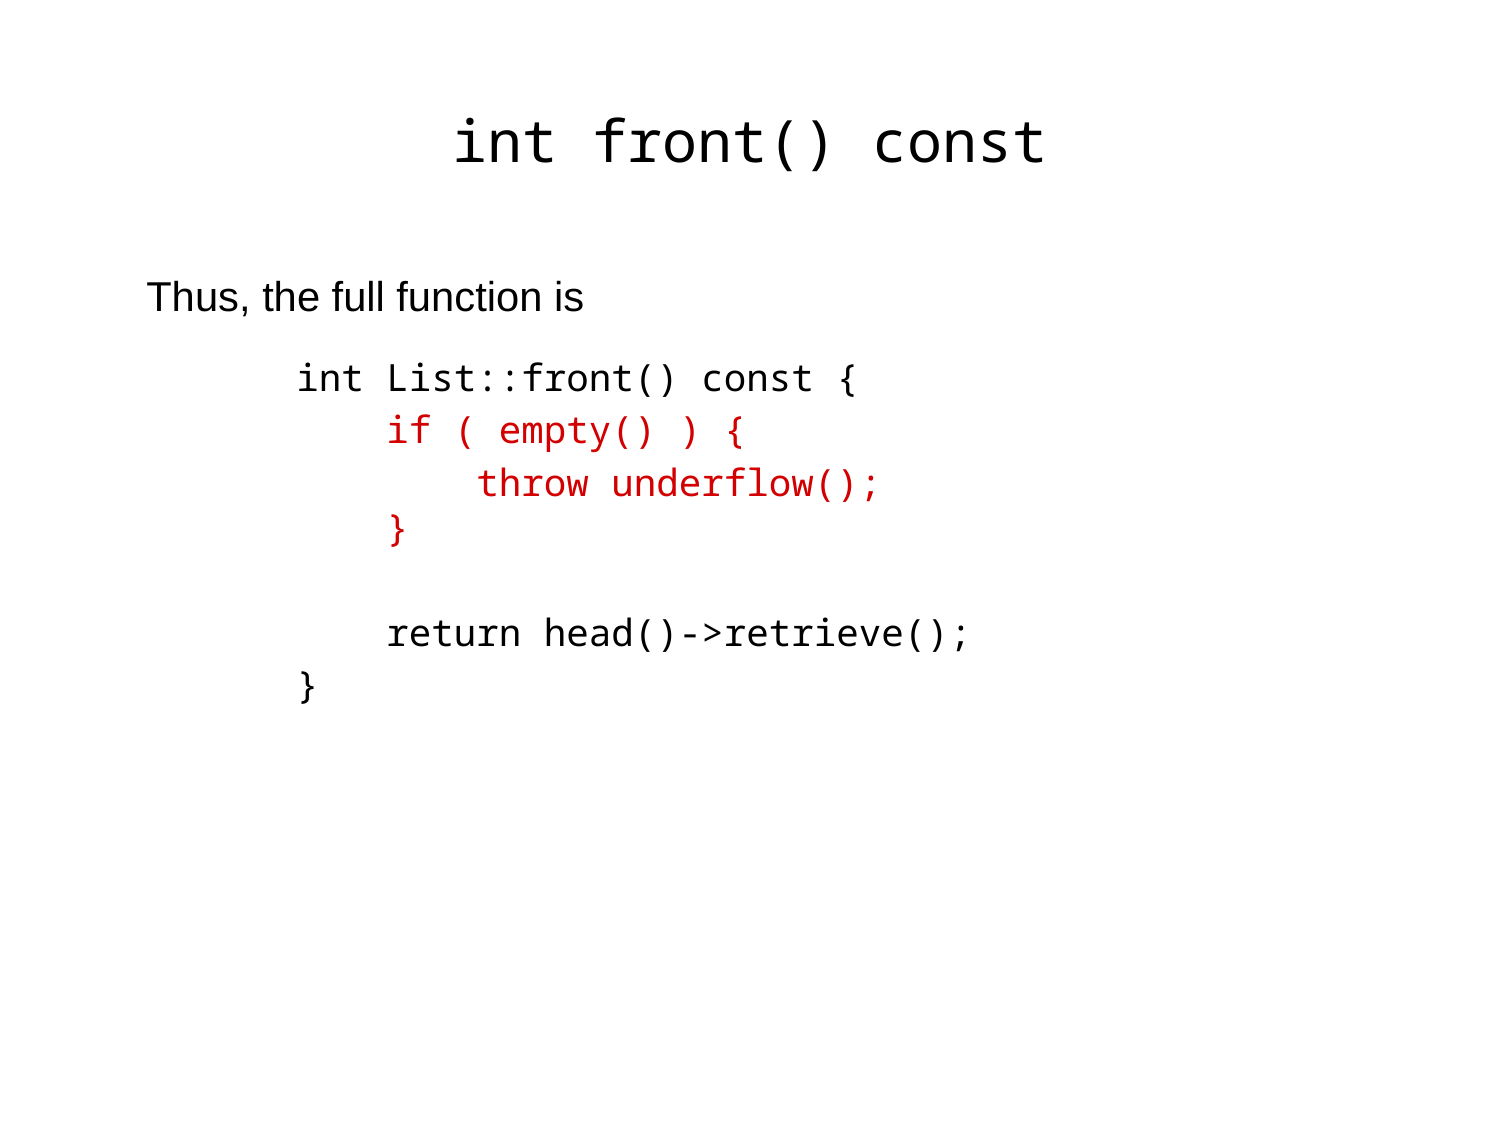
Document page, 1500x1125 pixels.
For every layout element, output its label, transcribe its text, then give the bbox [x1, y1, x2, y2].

list Thus, the full function is int List::front() const { if ( empty() ) { throw underflow(); } return head()->retrieve(); } [74, 262, 1426, 1006]
title int front() const [74, 44, 1426, 233]
